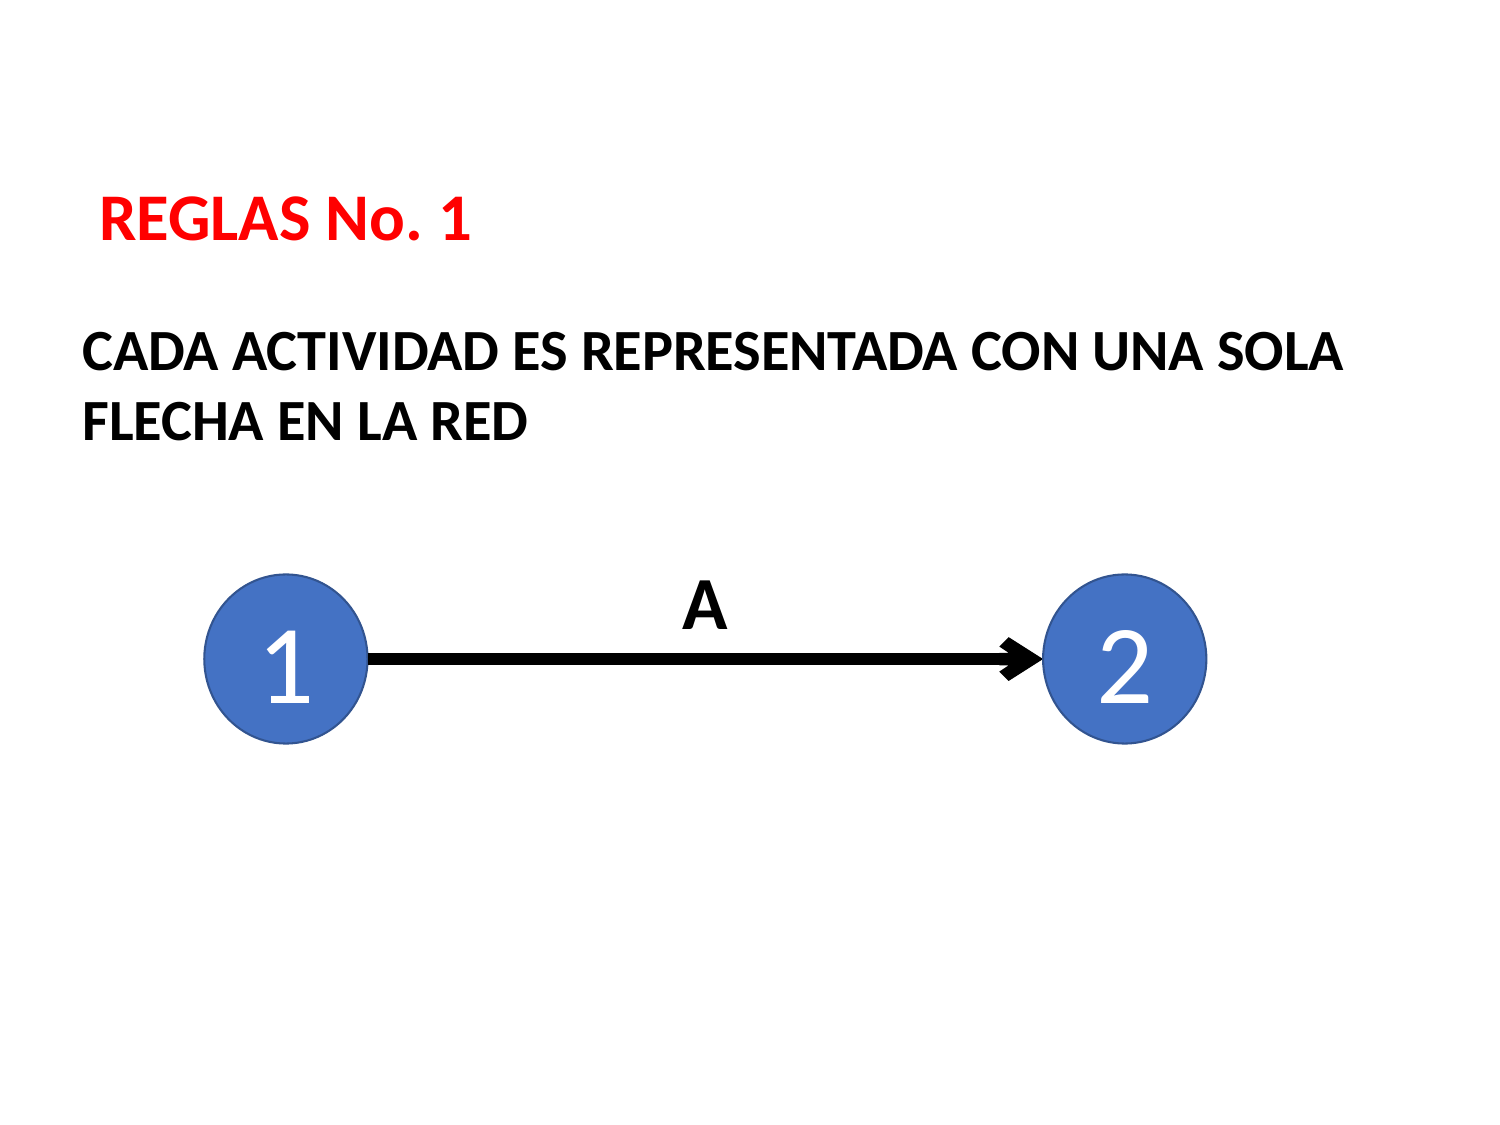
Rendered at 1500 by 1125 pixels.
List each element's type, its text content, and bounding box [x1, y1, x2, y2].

text_box CADA ACTIVIDAD ES REPRESENTADA CON UNA SOLA FLECHA EN LA RED [67, 304, 1420, 460]
text_box 1 [203, 573, 369, 745]
text_box REGLAS No. 1 [60, 166, 511, 262]
text_box 2 [1042, 573, 1208, 745]
text_box A [667, 546, 743, 652]
